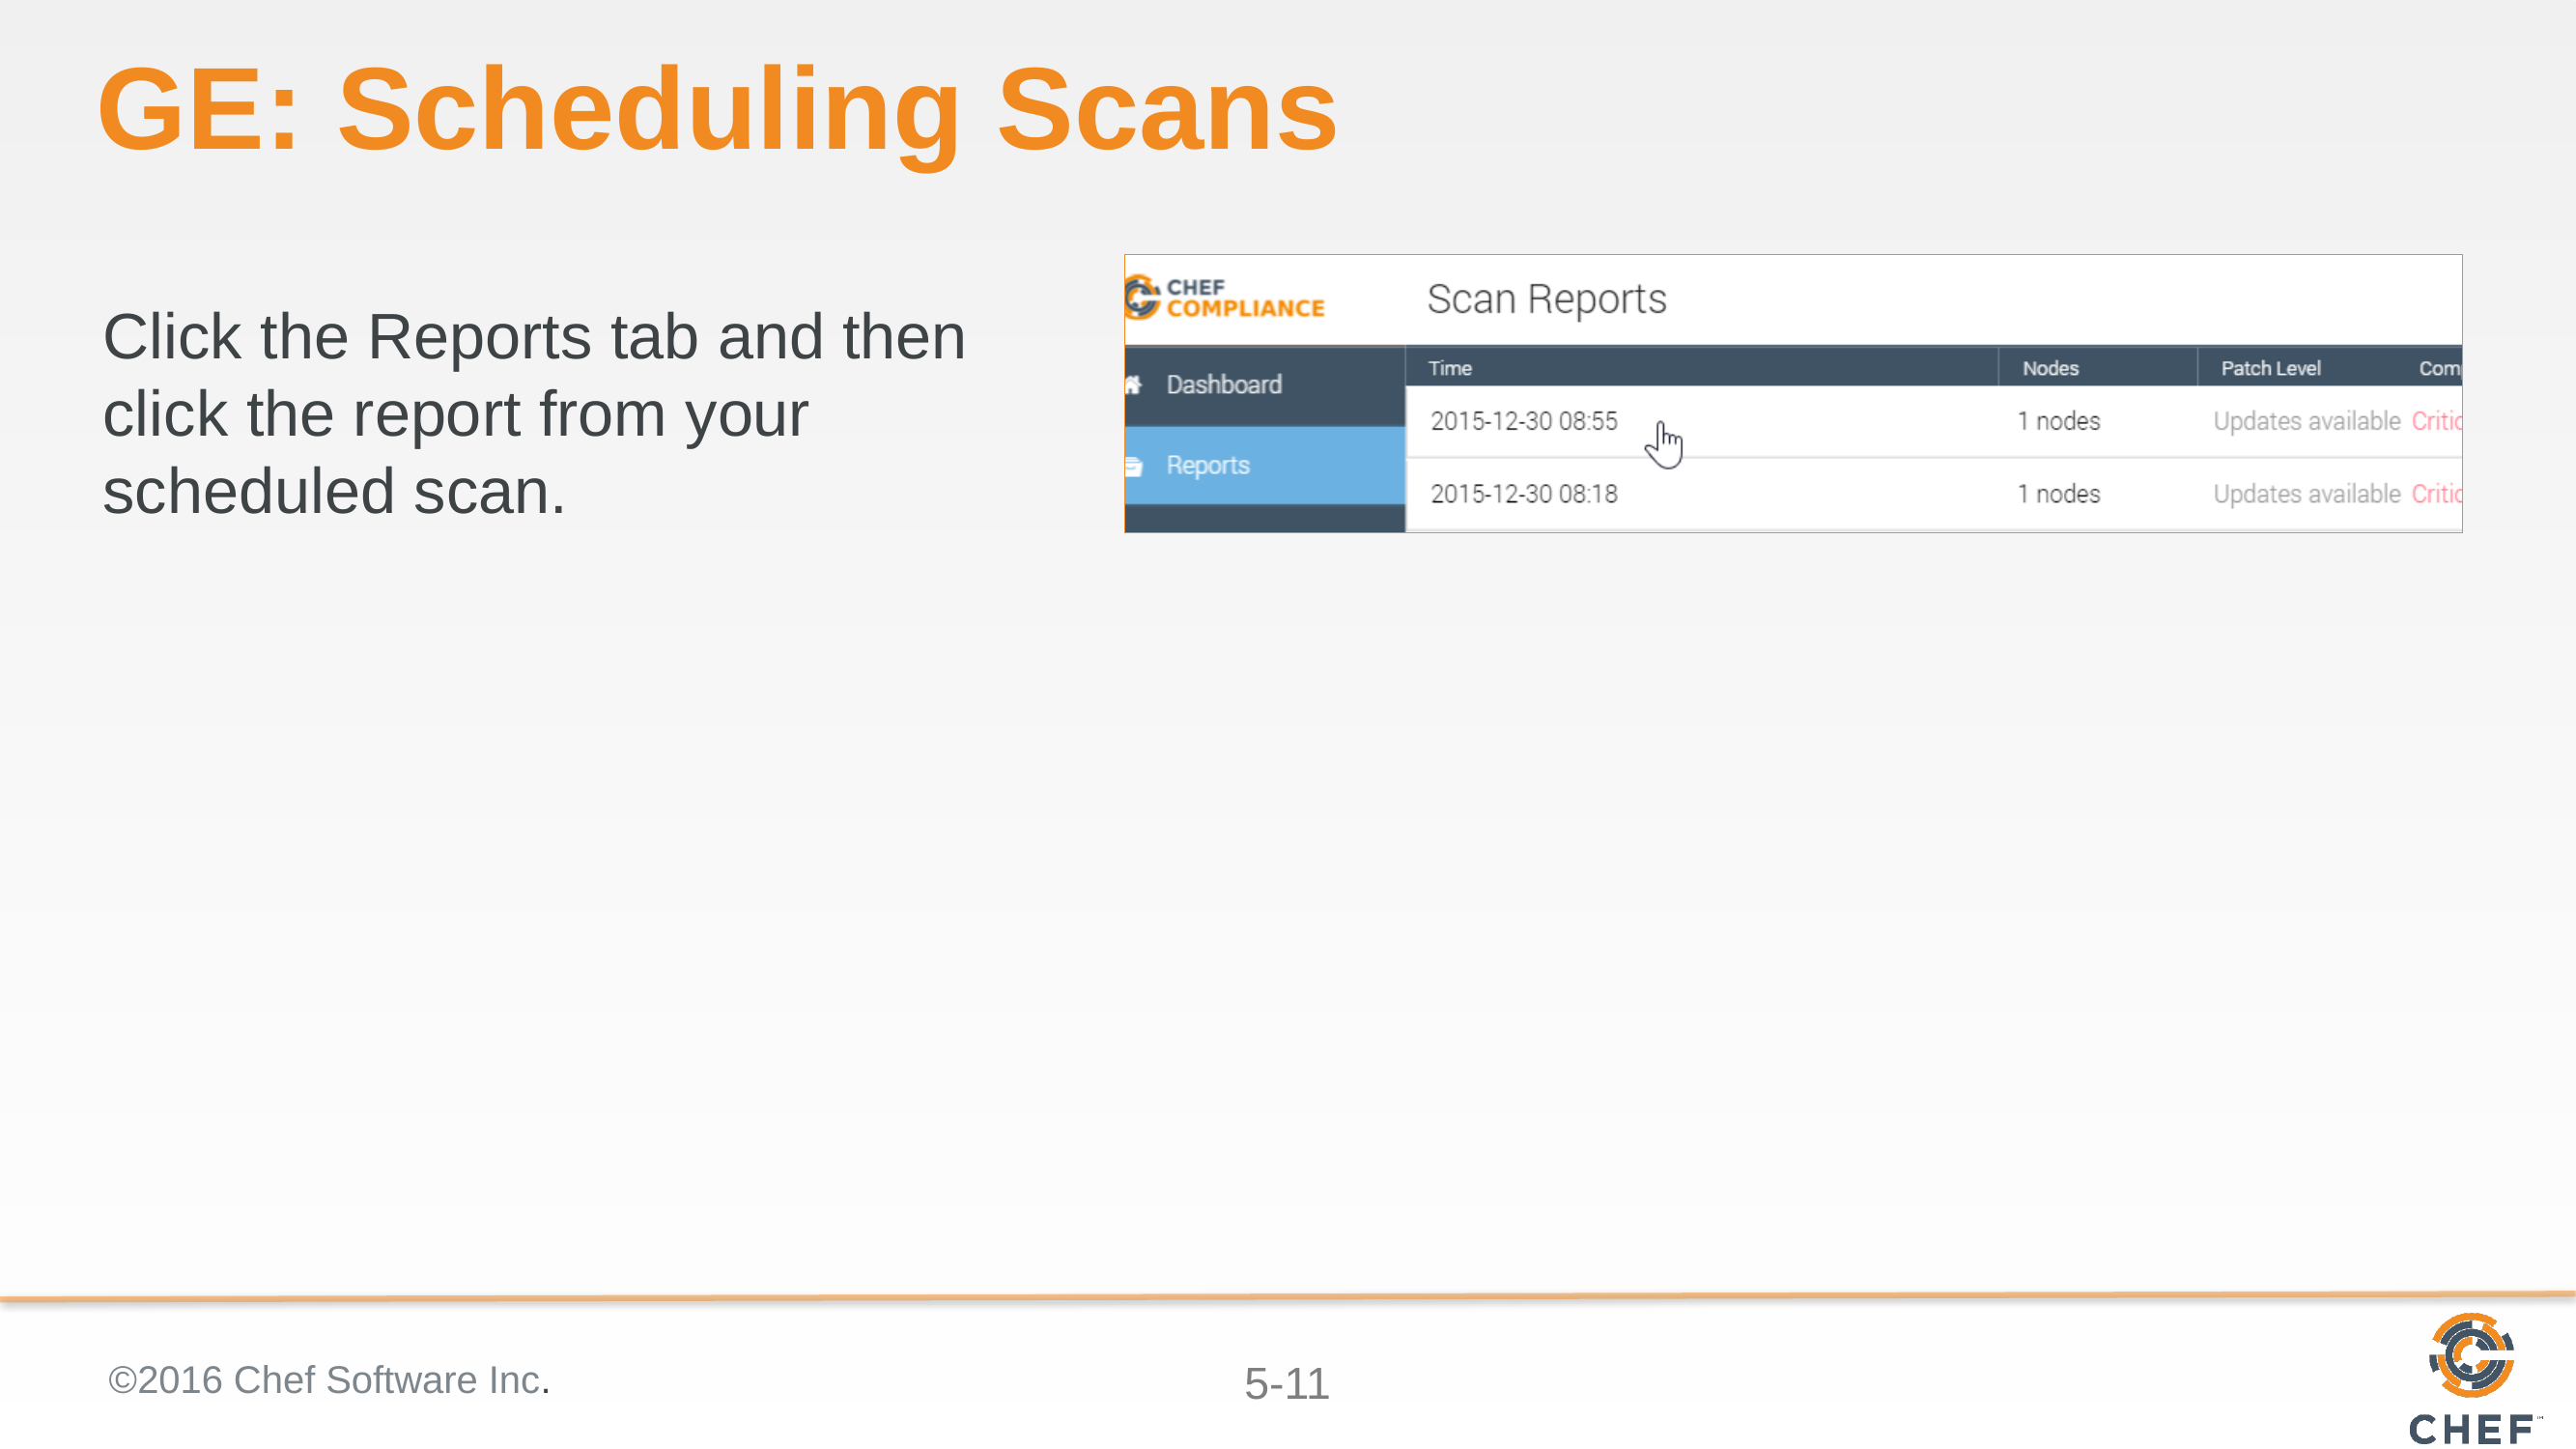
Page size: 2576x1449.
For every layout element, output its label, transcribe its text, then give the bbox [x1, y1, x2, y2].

picture [1123, 254, 2464, 533]
picture [2399, 1297, 2551, 1449]
list Click the Reports tab and then click the report from your scheduled scan. [102, 294, 1020, 1142]
title GE: Scheduling Scans [96, 48, 2463, 180]
